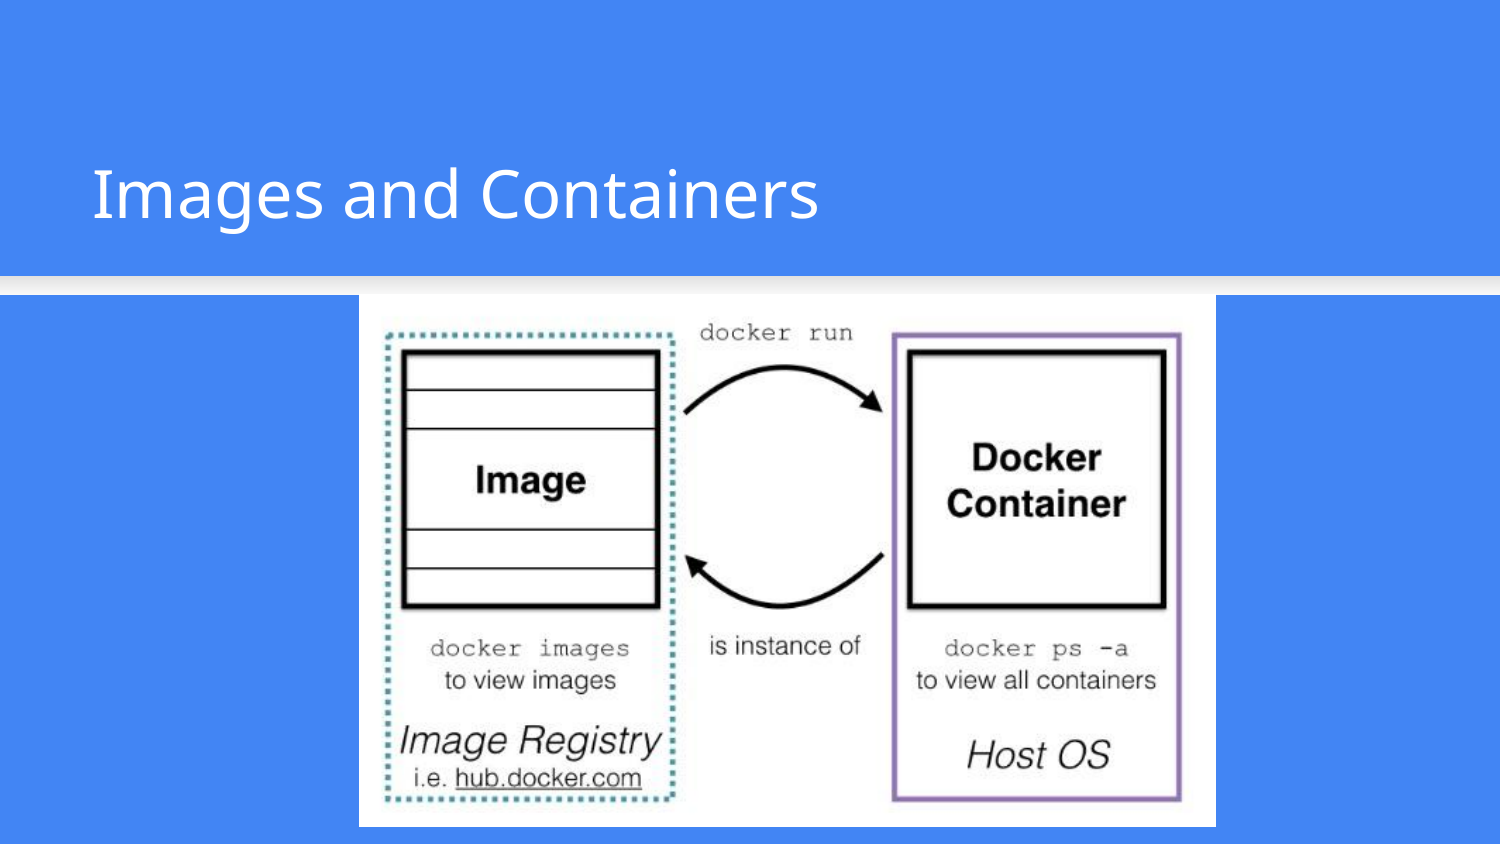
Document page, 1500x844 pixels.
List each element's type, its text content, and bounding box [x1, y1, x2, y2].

picture [359, 293, 1216, 827]
text_box Images and Containers [77, 121, 1427, 247]
